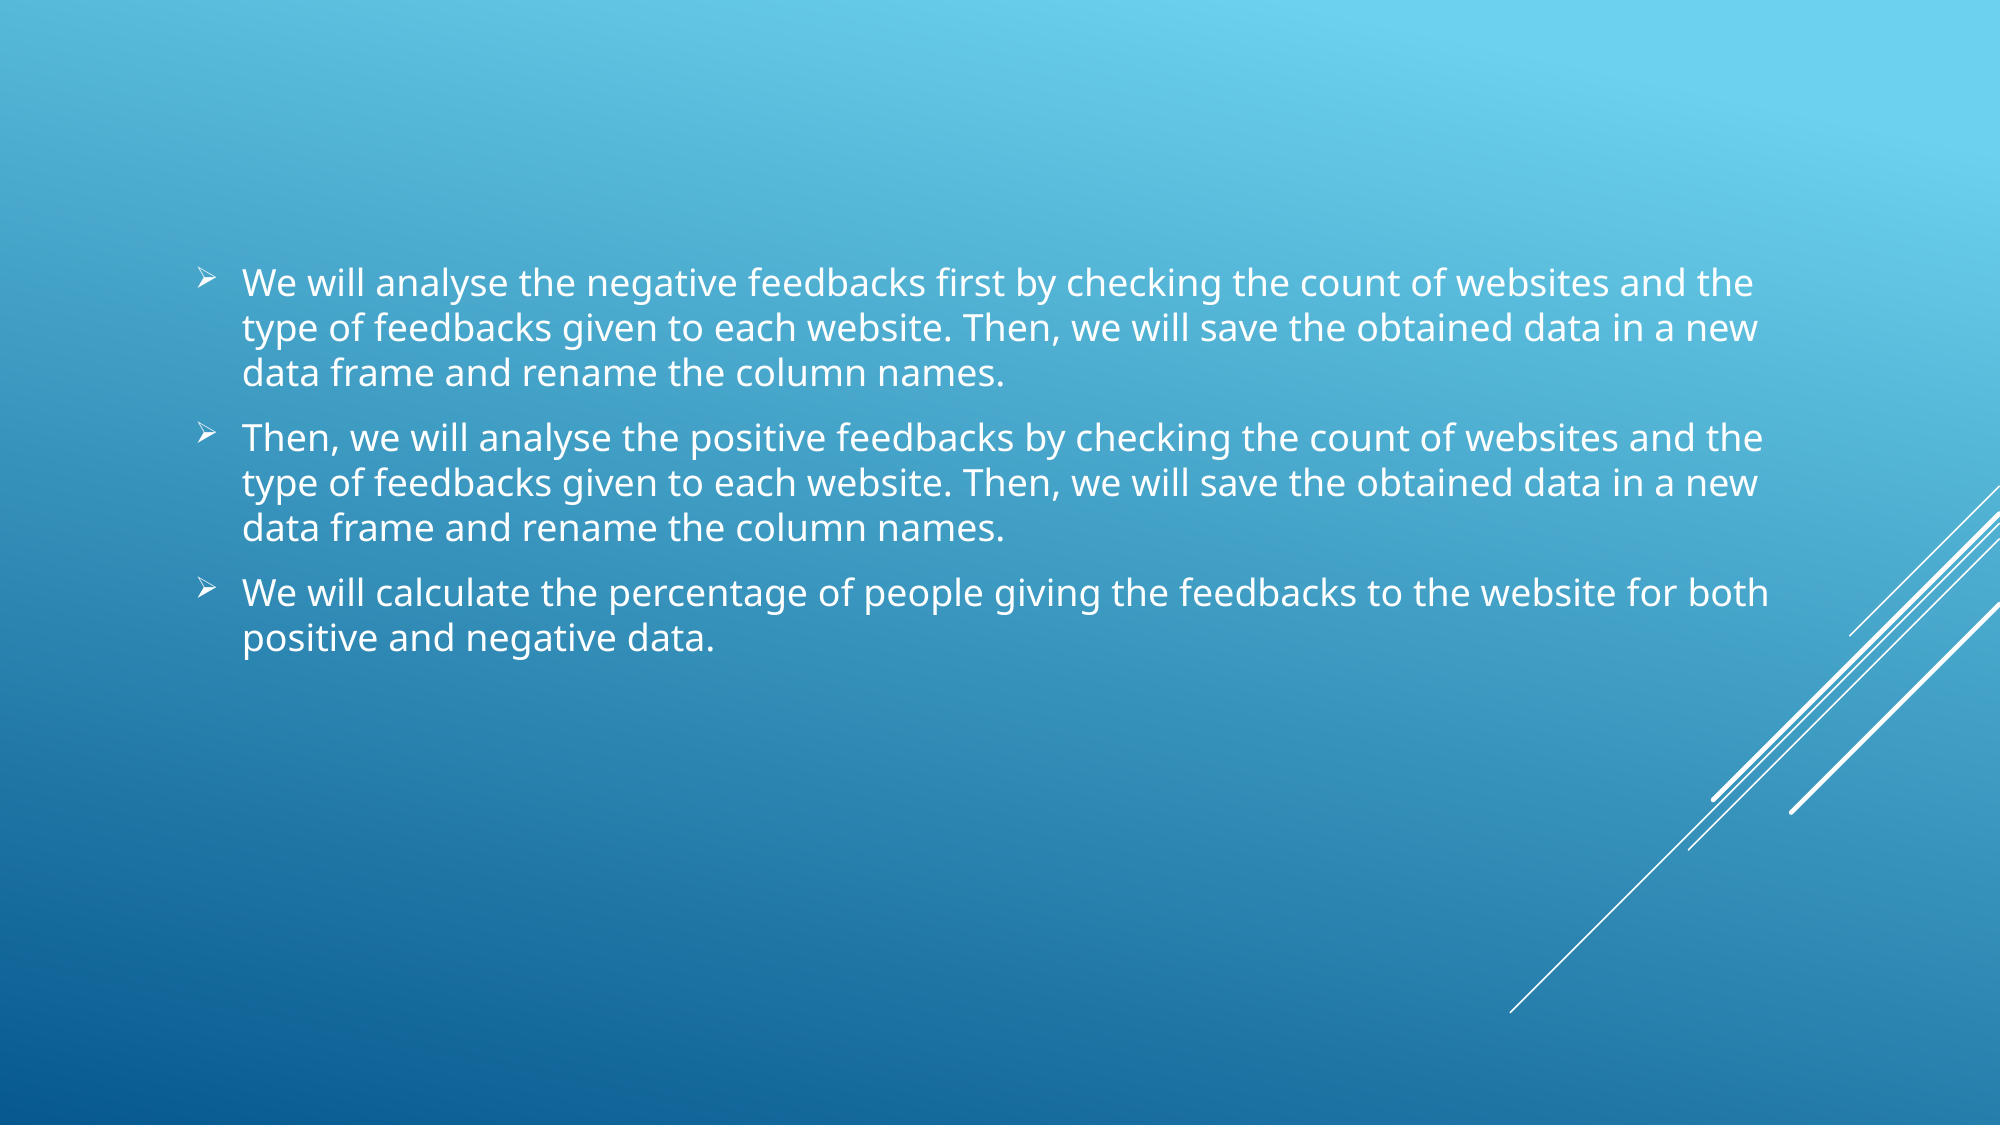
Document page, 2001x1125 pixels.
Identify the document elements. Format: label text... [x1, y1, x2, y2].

list We will analyse the negative feedbacks first by checking the count of websites and the type of feedbacks given to each website. Then, we will save the obtained data in a new data frame and rename the column names. Then, we will analyse the positive feedbacks by checking the count of websites and the type of feedbacks given to each website. Then, we will save the obtained data in a new data frame and rename the column names. We will calculate the percentage of people giving the feedbacks to the website for both positive and negative data. [180, 102, 1830, 881]
